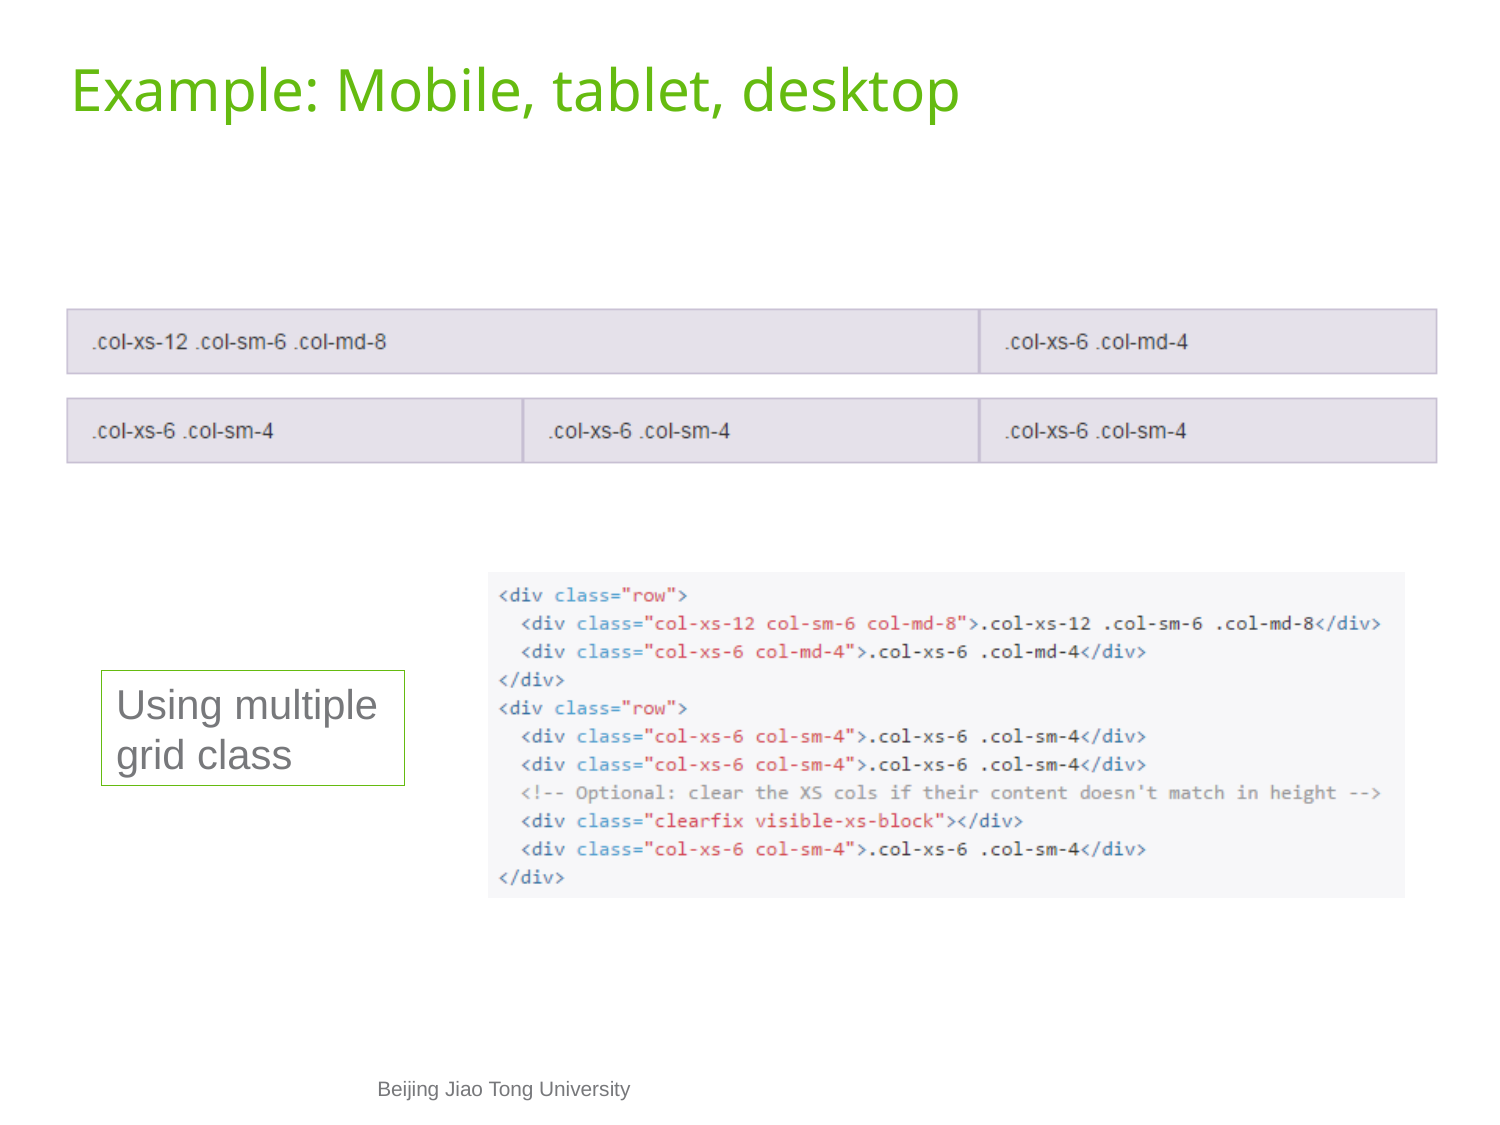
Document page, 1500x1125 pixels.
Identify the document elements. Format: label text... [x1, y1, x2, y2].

text_box Using multiple grid class [101, 670, 405, 786]
title Example: Mobile, tablet, desktop [70, 52, 1430, 139]
list Beijing Jiao Tong University [263, 1075, 751, 1120]
picture [488, 572, 1405, 898]
picture [61, 300, 1447, 474]
